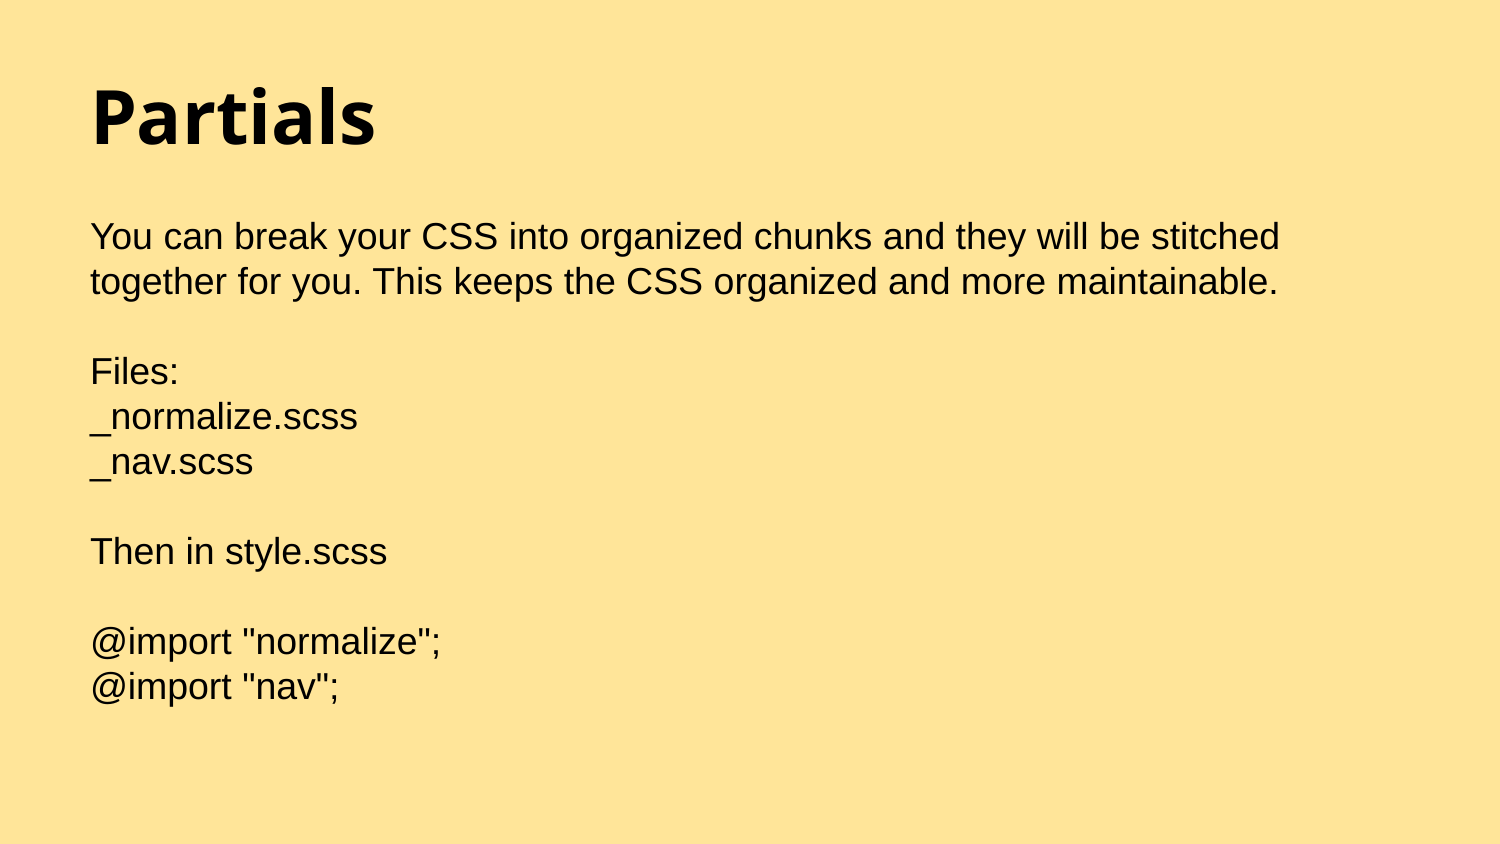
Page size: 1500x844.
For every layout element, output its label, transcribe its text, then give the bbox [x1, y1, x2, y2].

list You can break your CSS into organized chunks and they will be stitched together for you. This keeps the CSS organized and more maintainable. Files: _normalize.scss _nav.scss Then in style.scss @import "normalize"; @import "nav"; [75, 196, 1425, 808]
title Partials [75, 33, 1425, 175]
